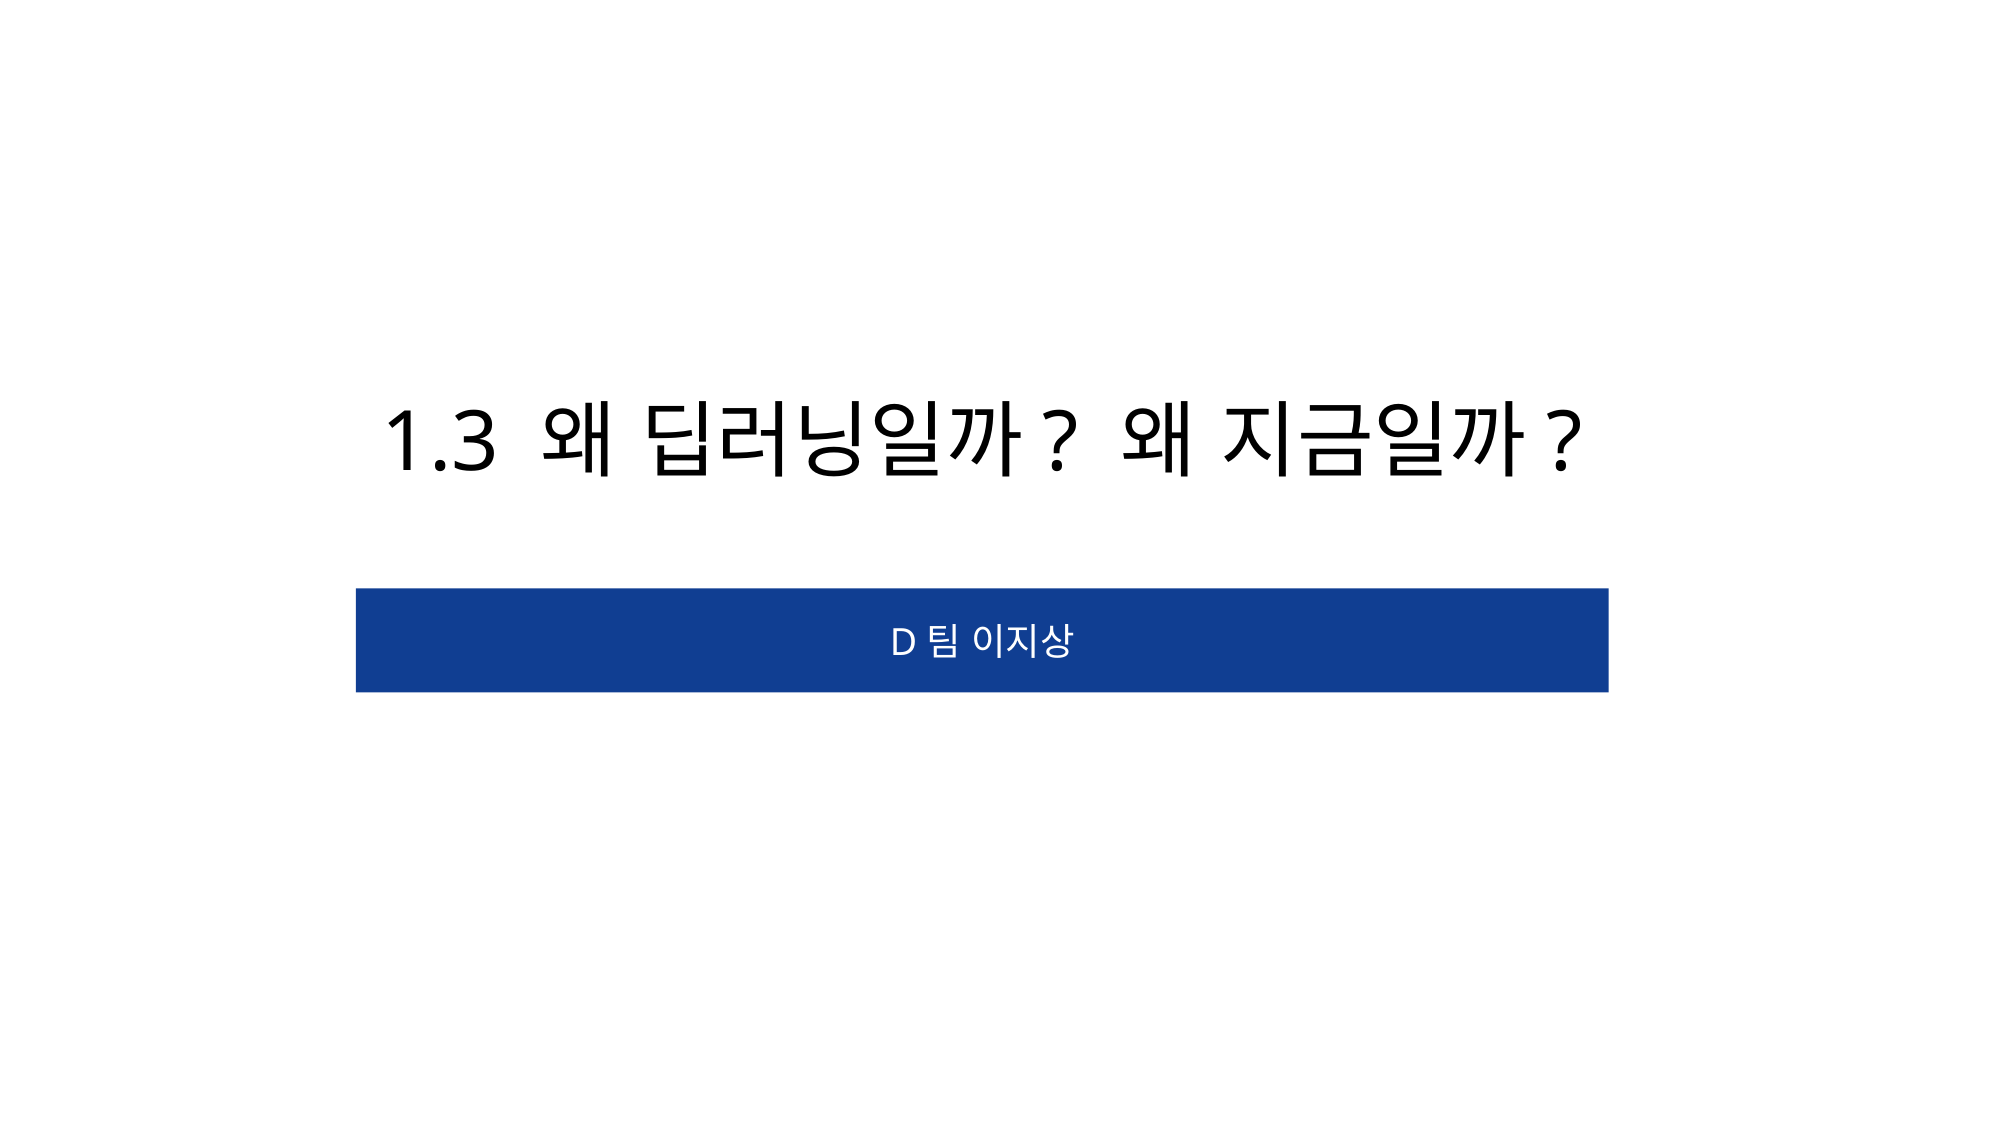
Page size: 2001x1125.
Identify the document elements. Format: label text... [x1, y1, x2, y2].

text_box 1.3 왜 딥러닝일까? 왜 지금일까? [338, 380, 1626, 495]
text_box D팀 이지상 [355, 587, 1610, 693]
